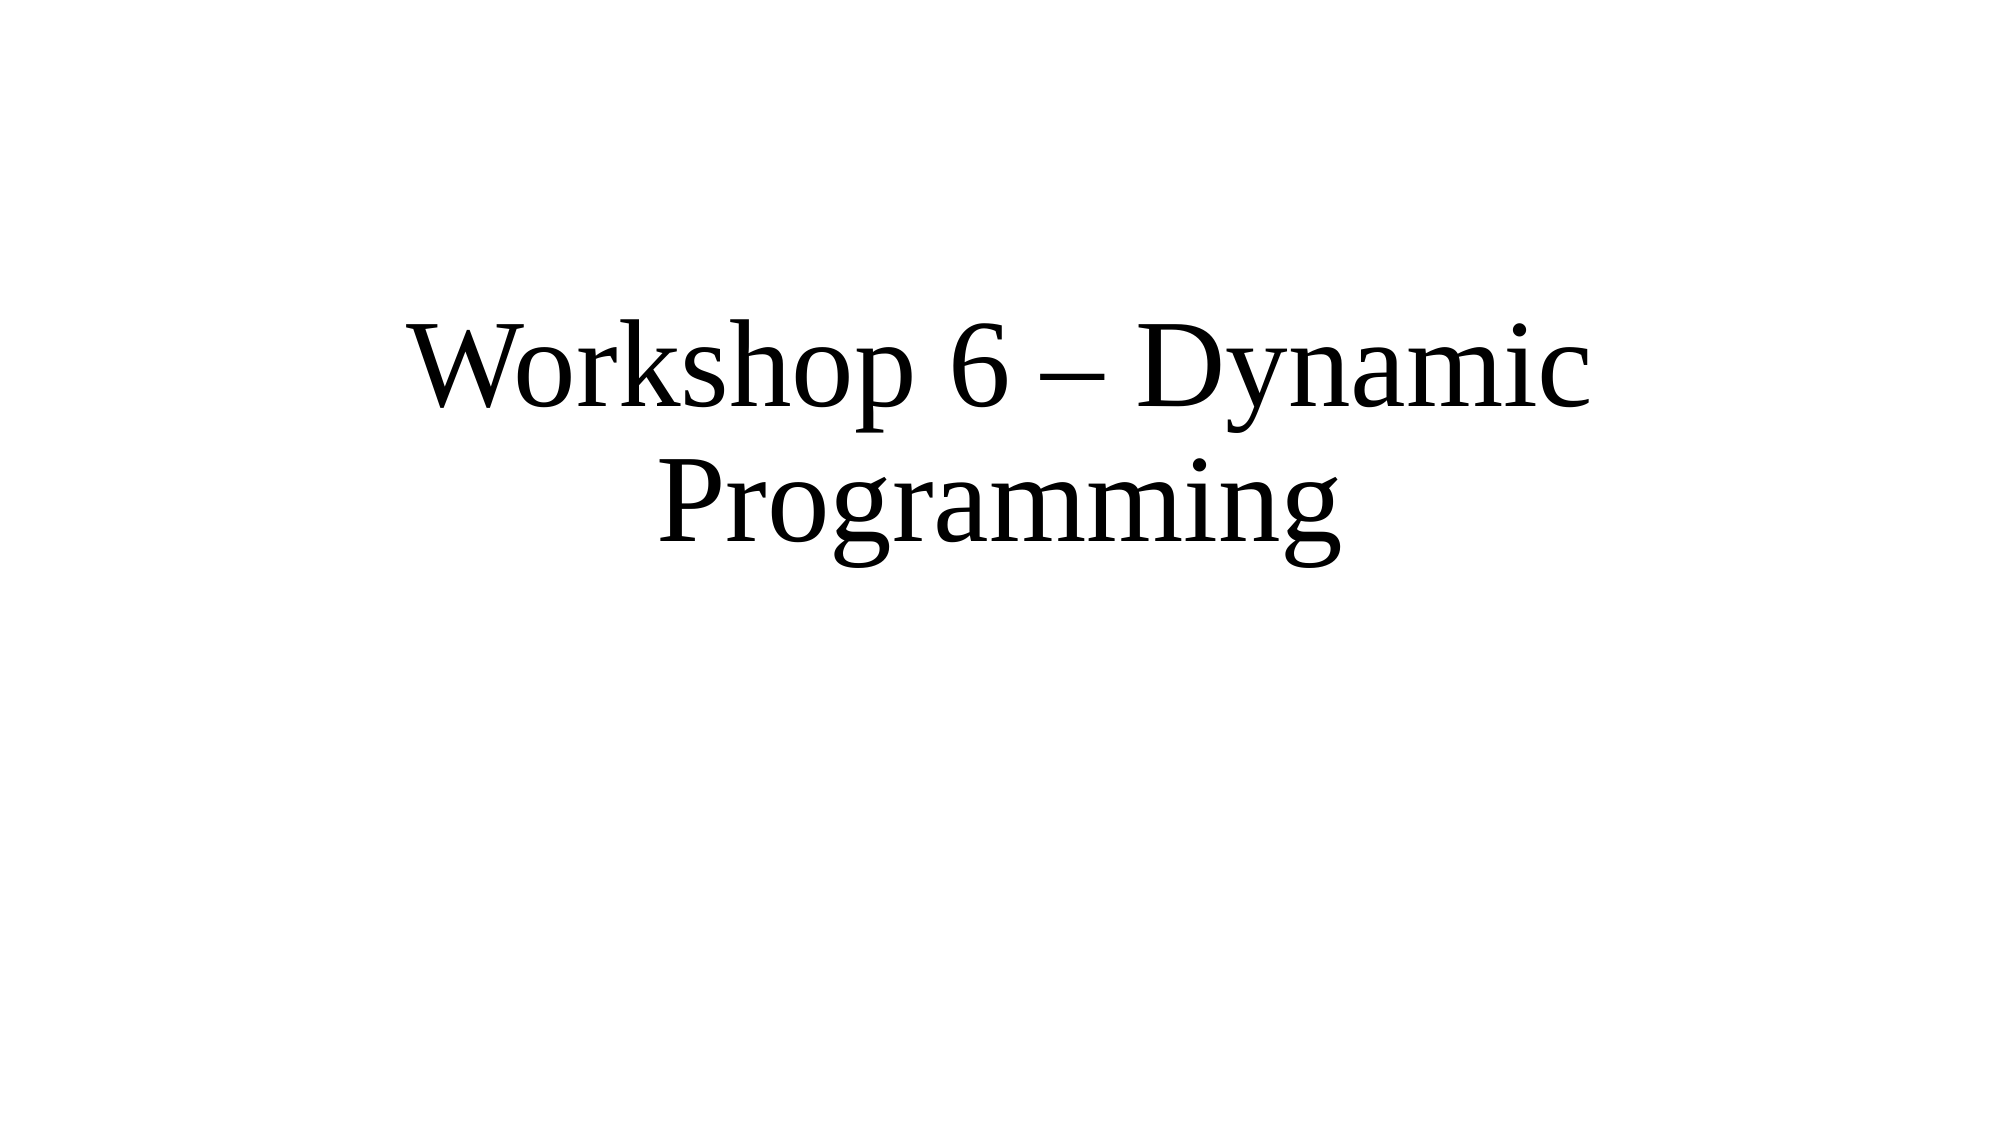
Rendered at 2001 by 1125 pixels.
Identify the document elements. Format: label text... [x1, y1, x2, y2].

title Workshop 6 – Dynamic Programming [249, 184, 1750, 576]
